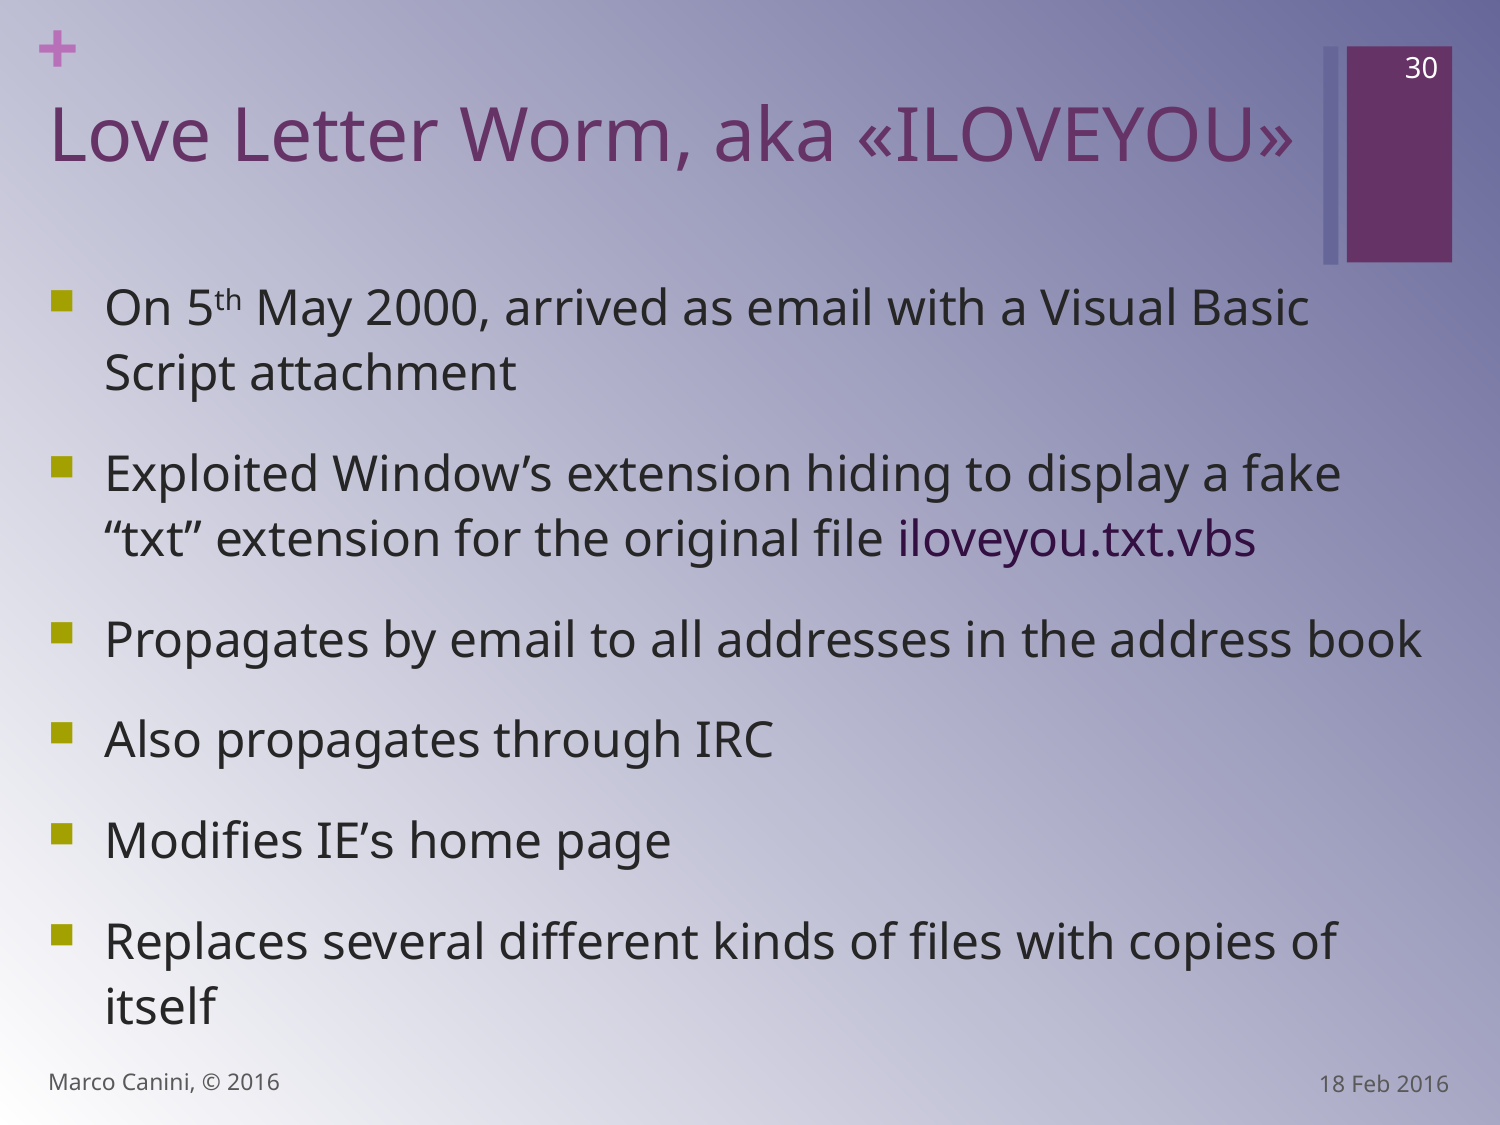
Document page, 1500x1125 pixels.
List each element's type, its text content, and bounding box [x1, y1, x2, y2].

slide_number 30 [1362, 39, 1454, 100]
list On 5th May 2000, arrived as email with a Visual Basic Script attachment Exploited Window’s extension hiding to display a fake “txt” extension for the original file iloveyou.txt.vbs Propagates by email to all addresses in the address book Also propagates through IRC Modifies IE’s home page Replaces several different kinds of files with copies of itself [33, 262, 1465, 1054]
footer Marco Canini, © 2016 [33, 1053, 1038, 1114]
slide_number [1114, 1053, 1465, 1114]
title Love Letter Worm, aka «ILOVEYOU» [33, 79, 1322, 262]
